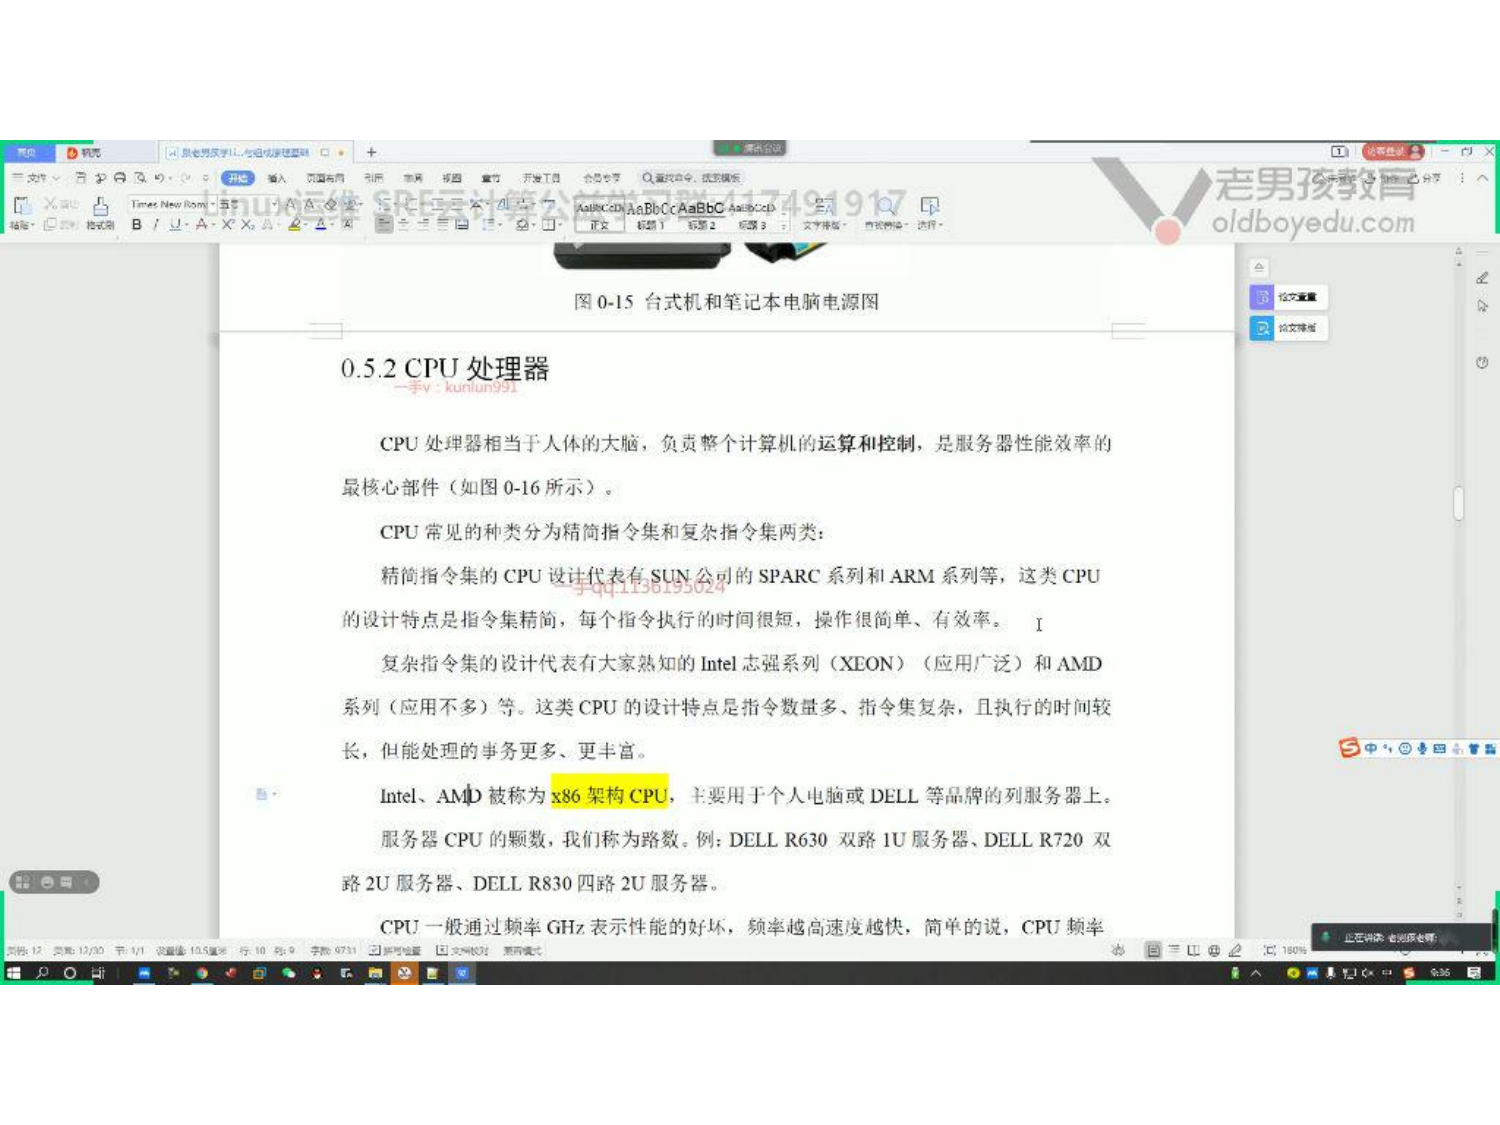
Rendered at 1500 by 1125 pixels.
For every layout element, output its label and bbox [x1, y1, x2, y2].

picture [0, 140, 1500, 985]
